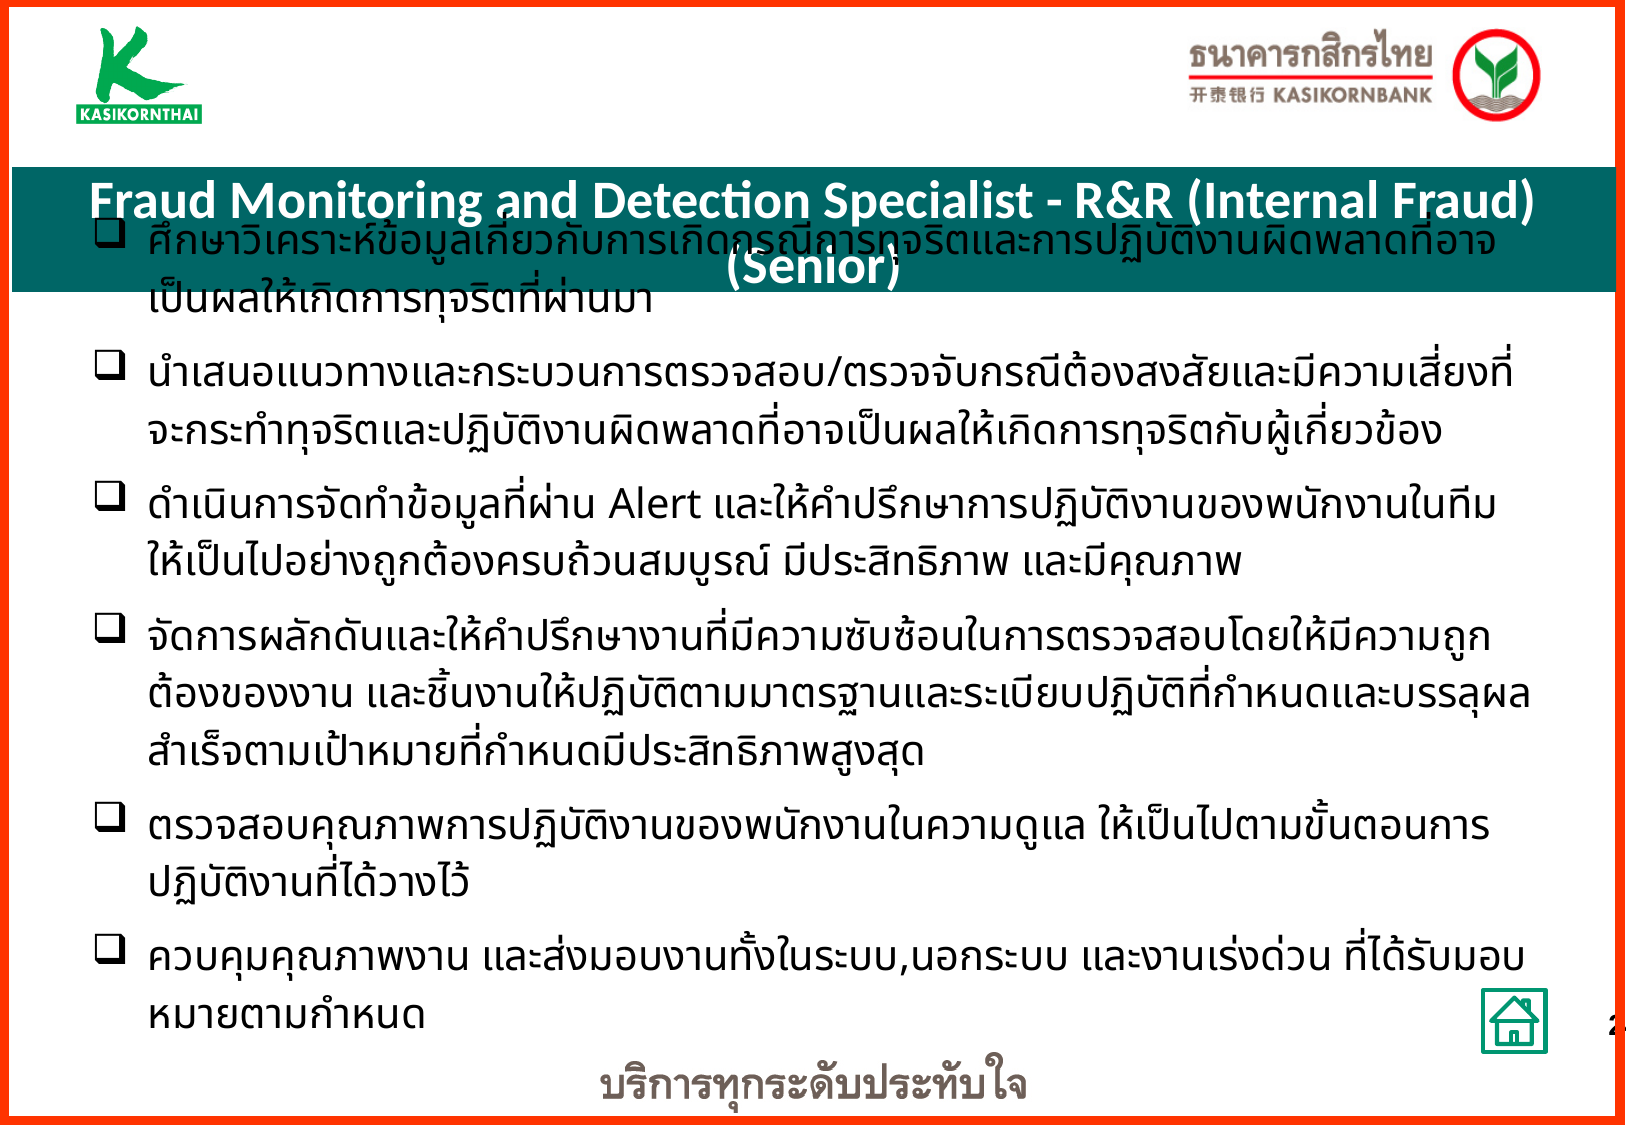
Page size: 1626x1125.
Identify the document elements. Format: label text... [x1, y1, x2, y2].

picture [1187, 27, 1542, 124]
picture [9, 1044, 1615, 1116]
text_box Fraud Monitoring and Detection Specialist - R&R (Internal Fraud) (Senior) [55, 167, 1574, 292]
text_box [1481, 988, 1548, 1054]
picture [76, 26, 202, 124]
text_box [10, 165, 1618, 294]
text_box ศึกษาวิเคราะห์ข้อมูลเกี่ยวกับการเกิดกรณีการทุจริตและการปฏิบัติงานผิดพลาดที่อาจเป็นผลให้เกิดการทุจริตที่ผ่านมา นำเสนอแนวทางและกระบวนการตรวจสอบ/ตรวจจับกรณีต้องสงสัยและมีความเสี่ยงที่จะกระทำทุจริตและปฏิบัติงานผิดพลาดที่อาจเป็นผลให้เกิดการทุจริตกับผู้เกี่ยวข้อง ดำเนินการจัดทำข้อมูลที่ผ่าน Alert และให้คำปรึกษาการปฏิบัติงานของพนักงานในทีม ให้เป็นไปอย่างถูกต้องครบถ้วนสมบูรณ์ มีประสิทธิภาพ และมีคุณภาพ จัดการผลักดันและให้คำปรึกษางานที่มีความซับซ้อนในการตรวจสอบโดยให้มีความถูกต้องของงาน และชิ้นงานให้ปฏิบัติตามมาตรฐานและระเบียบปฏิบัติที่กำหนดและบรรลุผลสำเร็จตามเป้าหมายที่กำหนดมีประสิทธิภาพสูงสุด ตรวจสอบคุณภาพการปฏิบัติงานของพนักงานในความดูแล ให้เป็นไปตามขั้นตอนการปฏิบัติงานที่ได้วางไว้ ควบคุมคุณภาพงาน และส่งมอบงานทั้งในระบบ,นอกระบบ และงานเร่งด่วน ที่ได้รับมอบหมายตามกำหนด [76, 198, 1554, 1045]
